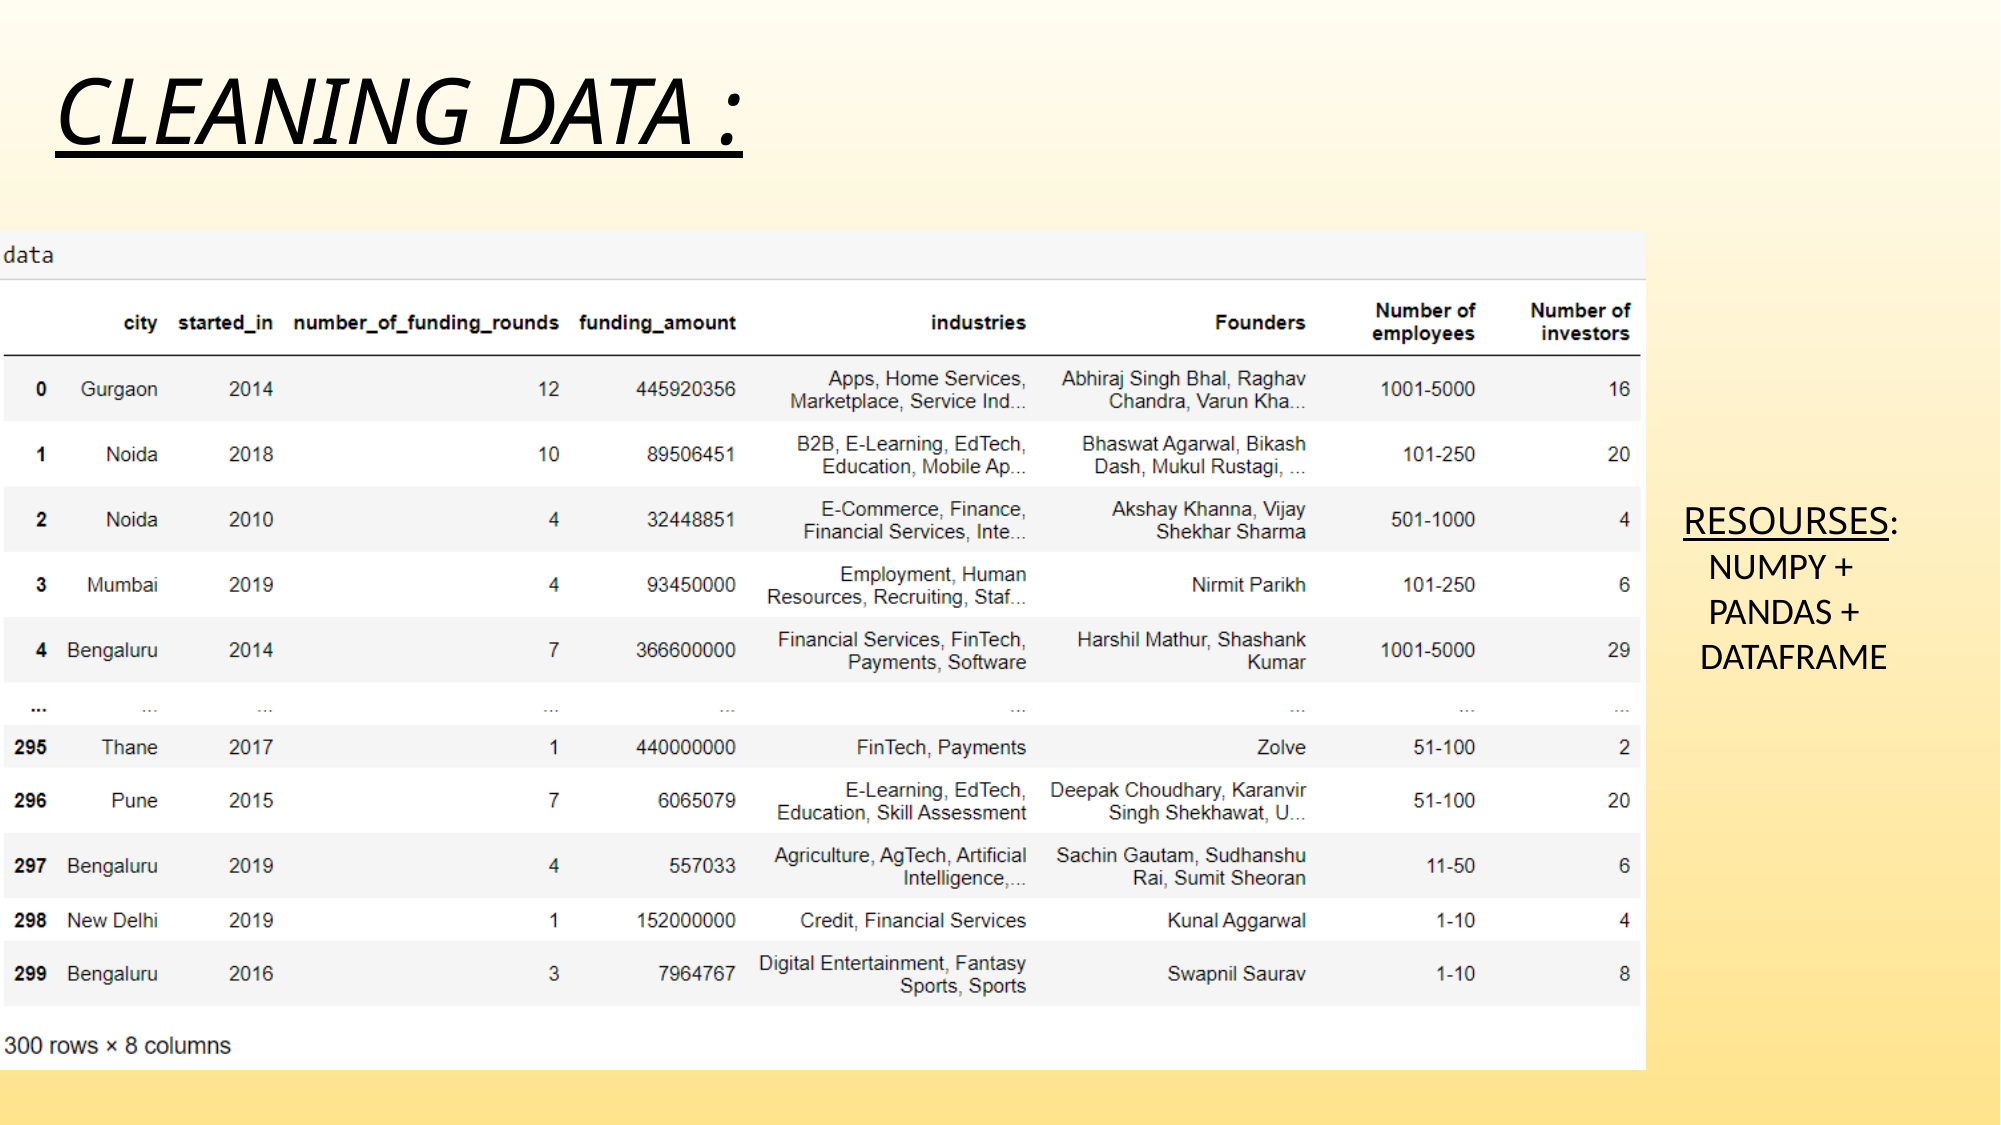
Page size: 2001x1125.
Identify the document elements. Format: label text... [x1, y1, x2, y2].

picture [0, 231, 1647, 1070]
title CLEANING DATA : [39, 15, 882, 215]
text_box RESOURSES: NUMPY + PANDAS + DATAFRAME [1668, 489, 1974, 685]
